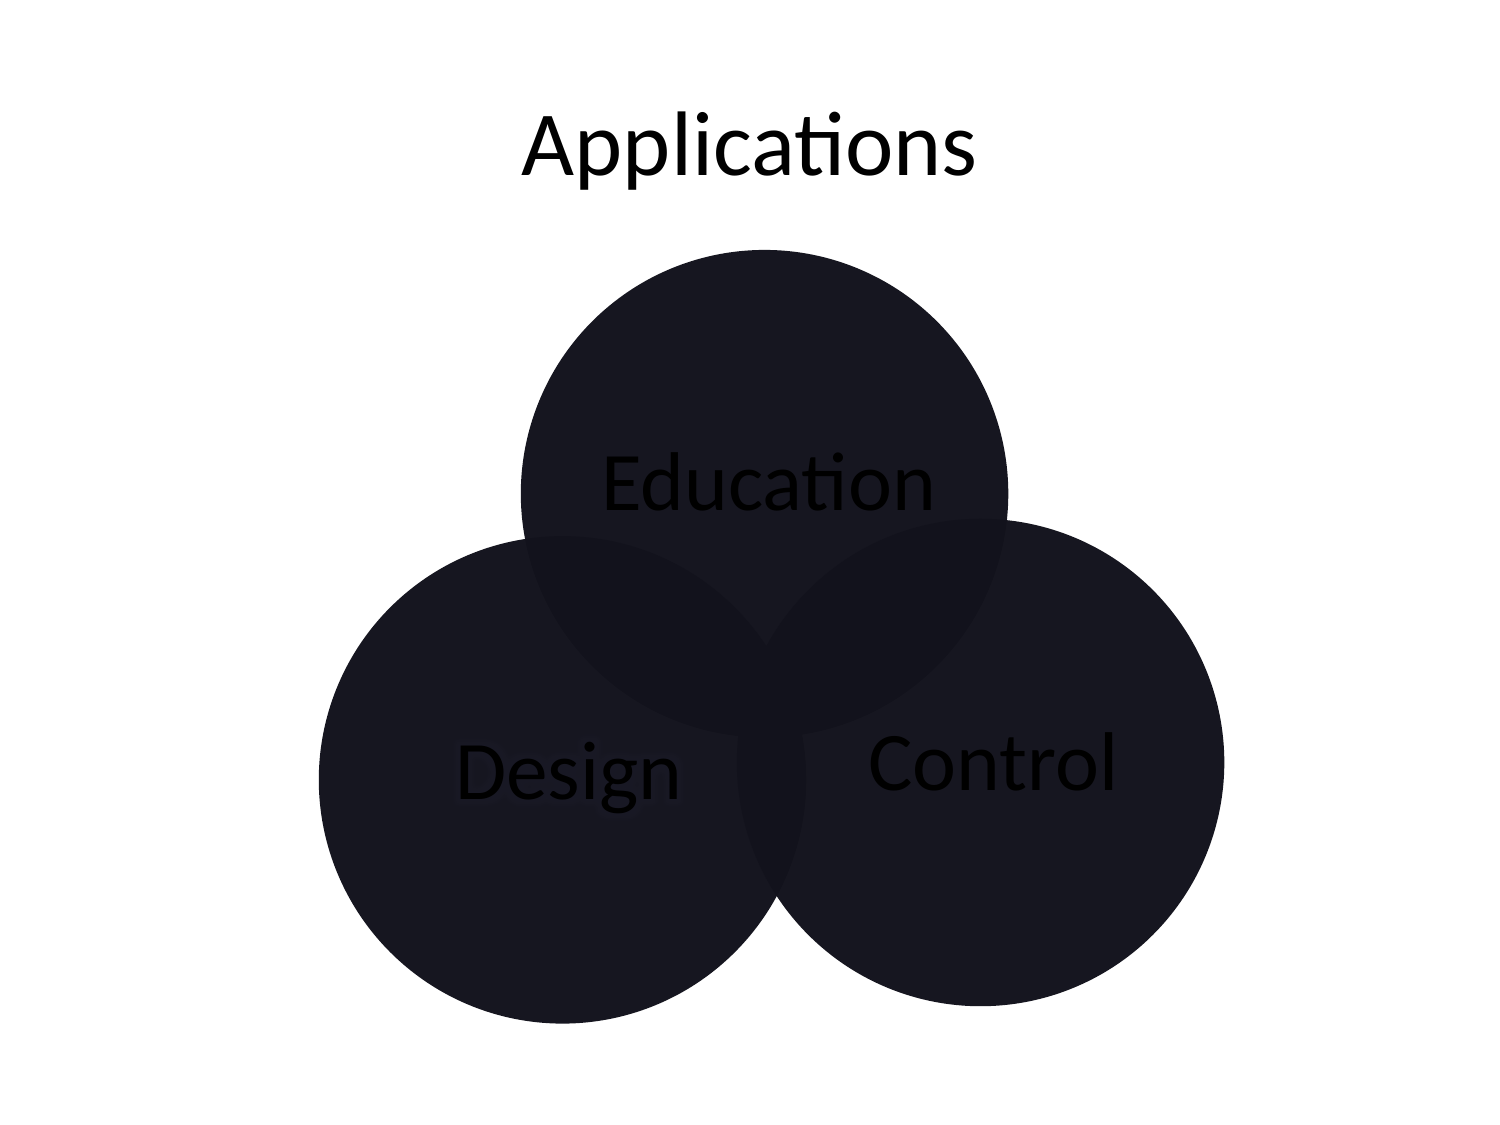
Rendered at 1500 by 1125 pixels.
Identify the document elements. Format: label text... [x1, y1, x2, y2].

text_box Education [580, 420, 958, 534]
title Applications [75, 45, 1425, 233]
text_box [318, 535, 807, 1024]
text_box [736, 518, 1225, 1007]
text_box [518, 247, 1011, 534]
